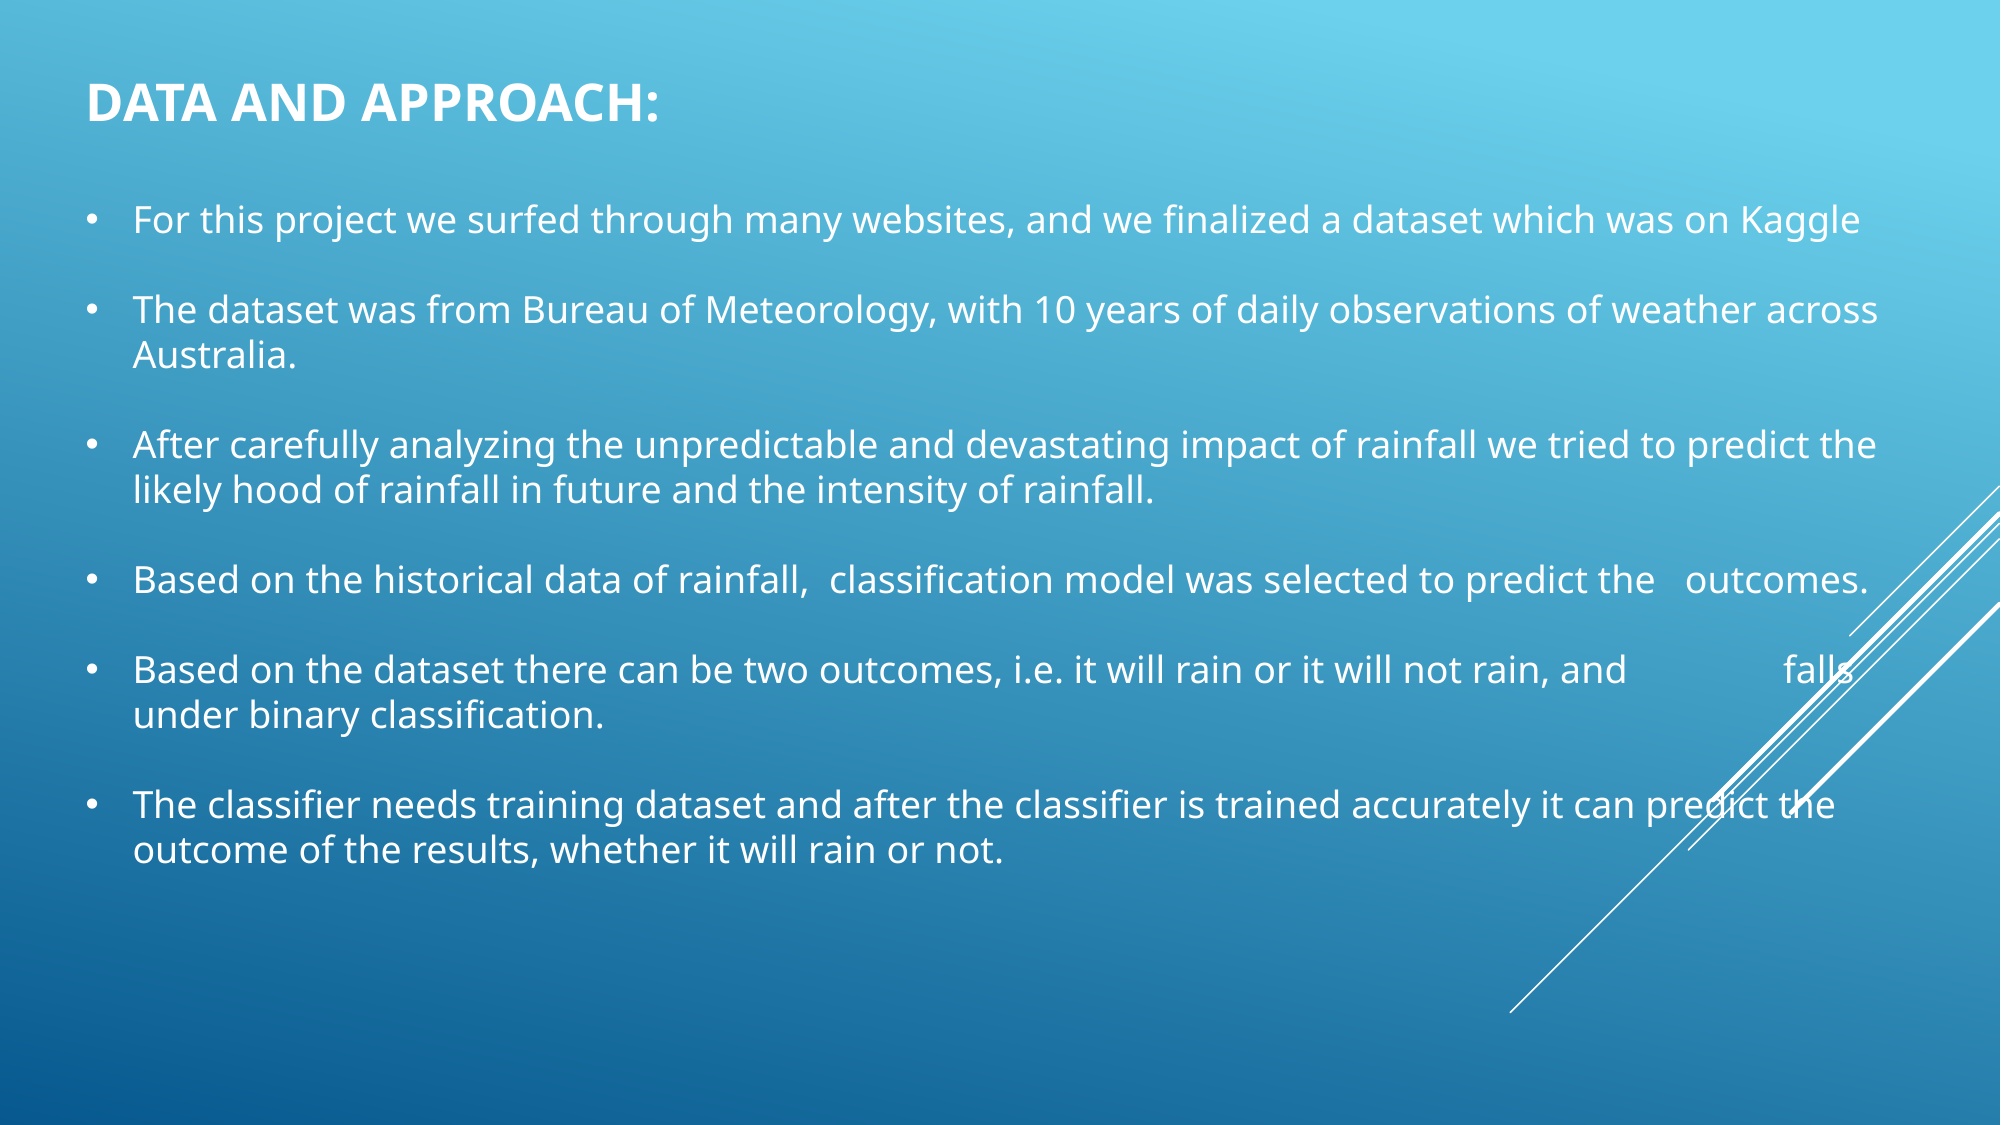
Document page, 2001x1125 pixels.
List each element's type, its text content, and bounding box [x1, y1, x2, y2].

text_box For this project we surfed through many websites, and we finalized a dataset which was on Kaggle The dataset was from Bureau of Meteorology, with 10 years of daily observations of weather across Australia. After carefully analyzing the unpredictable and devastating impact of rainfall we tried to predict the likely hood of rainfall in future and the intensity of rainfall. Based on the historical data of rainfall, classification model was selected to predict the outcomes. Based on the dataset there can be two outcomes, i.e. it will rain or it will not rain, and falls under binary classification. The classifier needs training dataset and after the classifier is trained accurately it can predict the outcome of the results, whether it will rain or not. [70, 188, 1916, 924]
text_box DATA AND APPROACH: [70, 62, 1117, 140]
